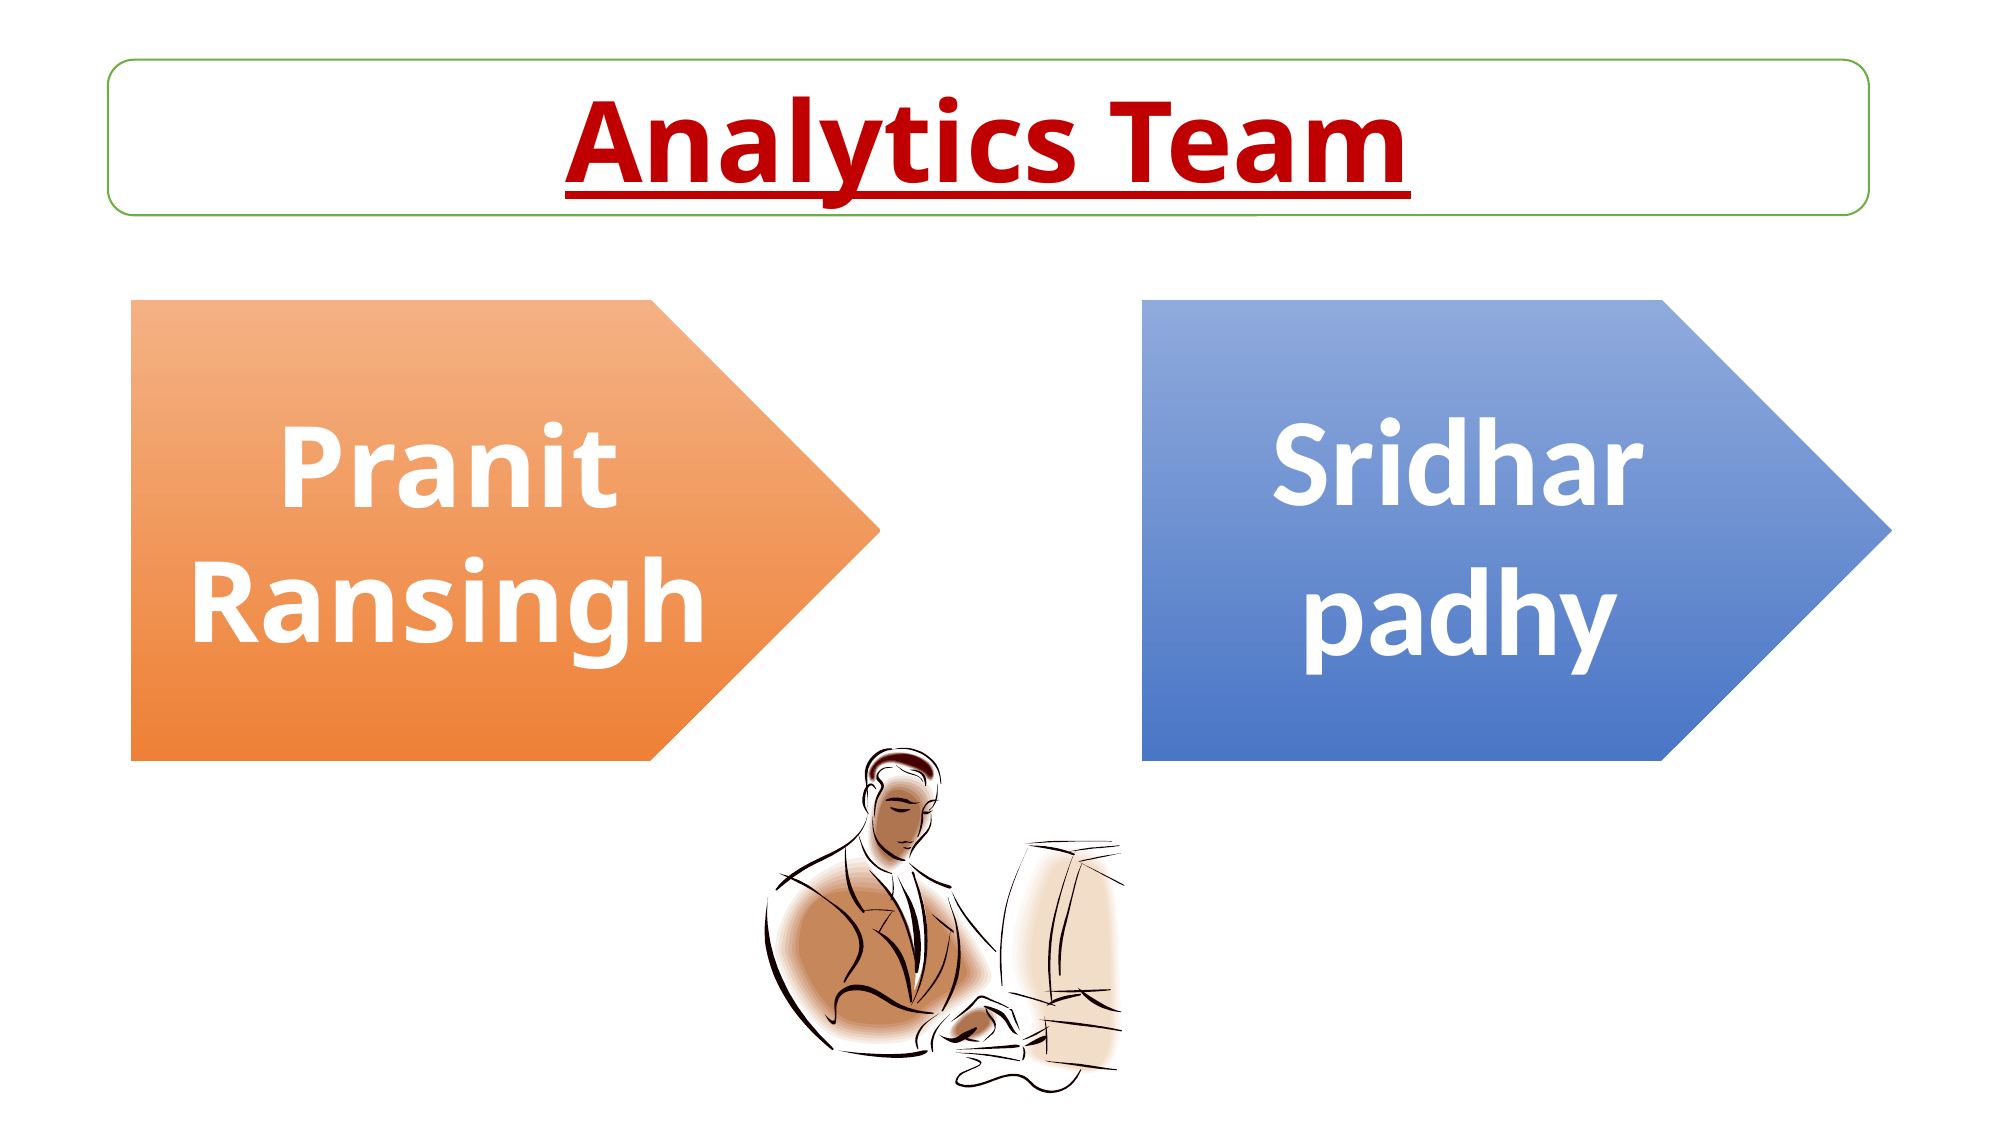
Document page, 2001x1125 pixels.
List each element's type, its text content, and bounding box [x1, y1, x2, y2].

text_box Sridhar padhy [1141, 299, 1892, 762]
text_box Pranit Ransingh [130, 299, 881, 762]
picture [753, 745, 1125, 1098]
text_box Analytics Team [106, 58, 1870, 217]
